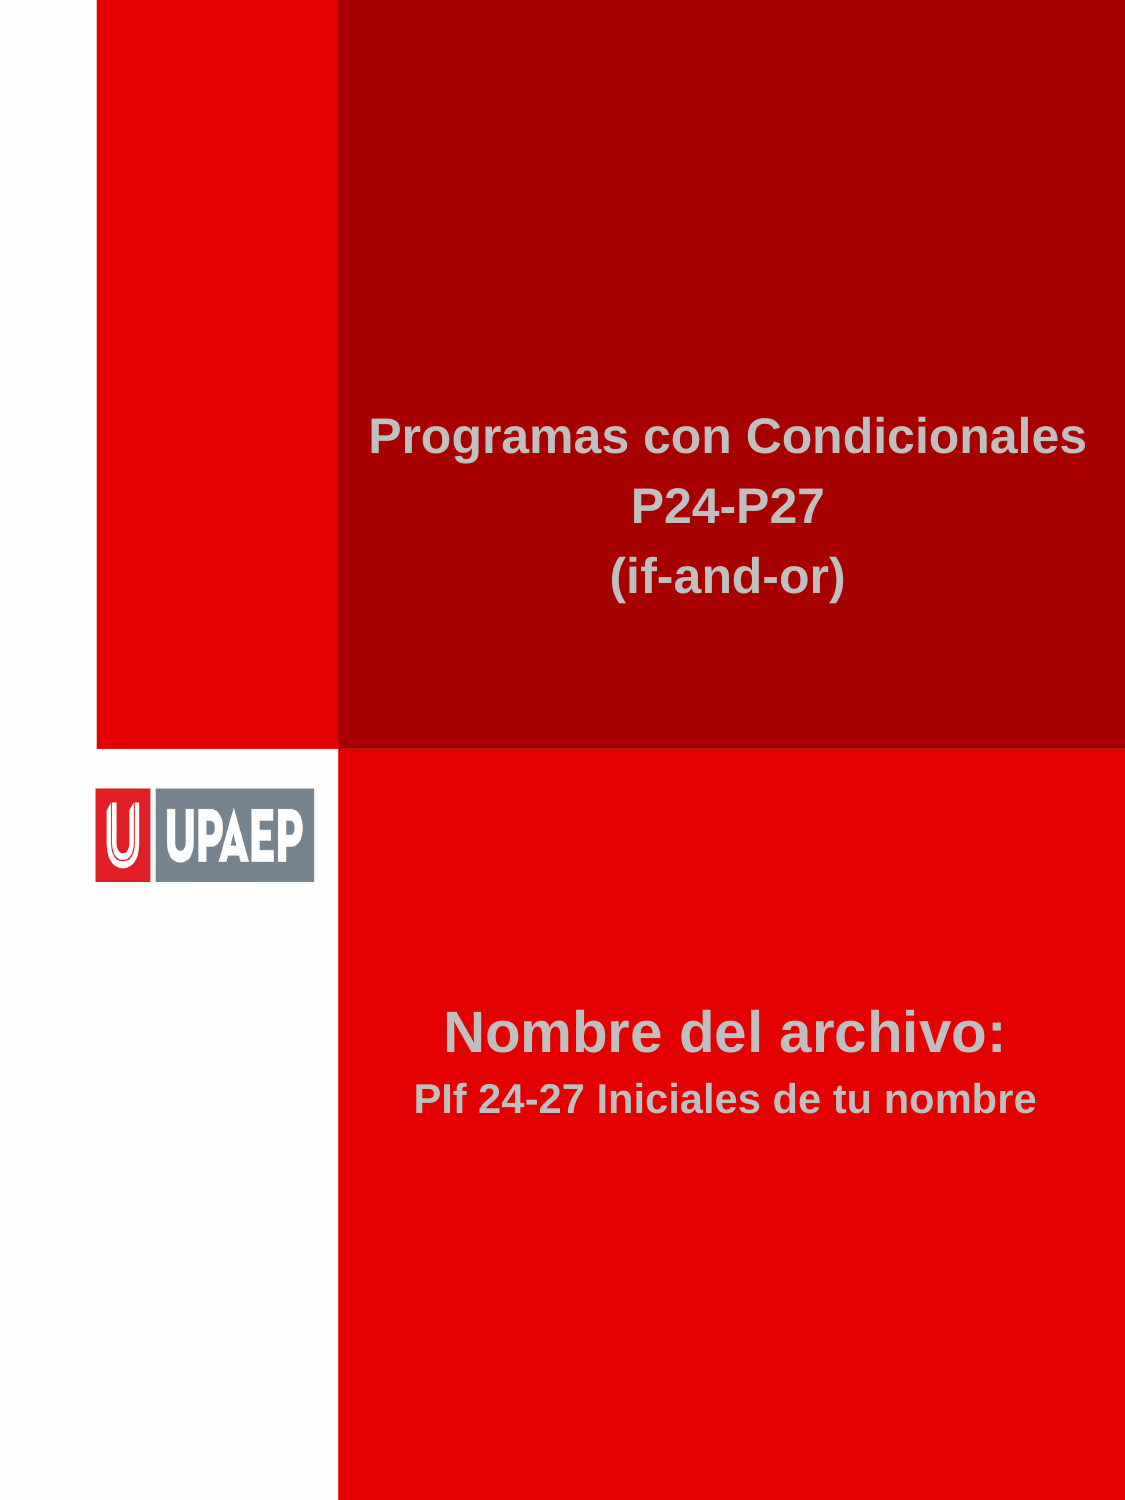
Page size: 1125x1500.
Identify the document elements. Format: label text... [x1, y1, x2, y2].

picture [0, 0, 1125, 1500]
text_box Nombre del archivo: PIf 24-27 Iniciales de tu nombre [359, 986, 1092, 1153]
text_box Programas con Condicionales P24-P27 (if-and-or) [302, 395, 1125, 563]
